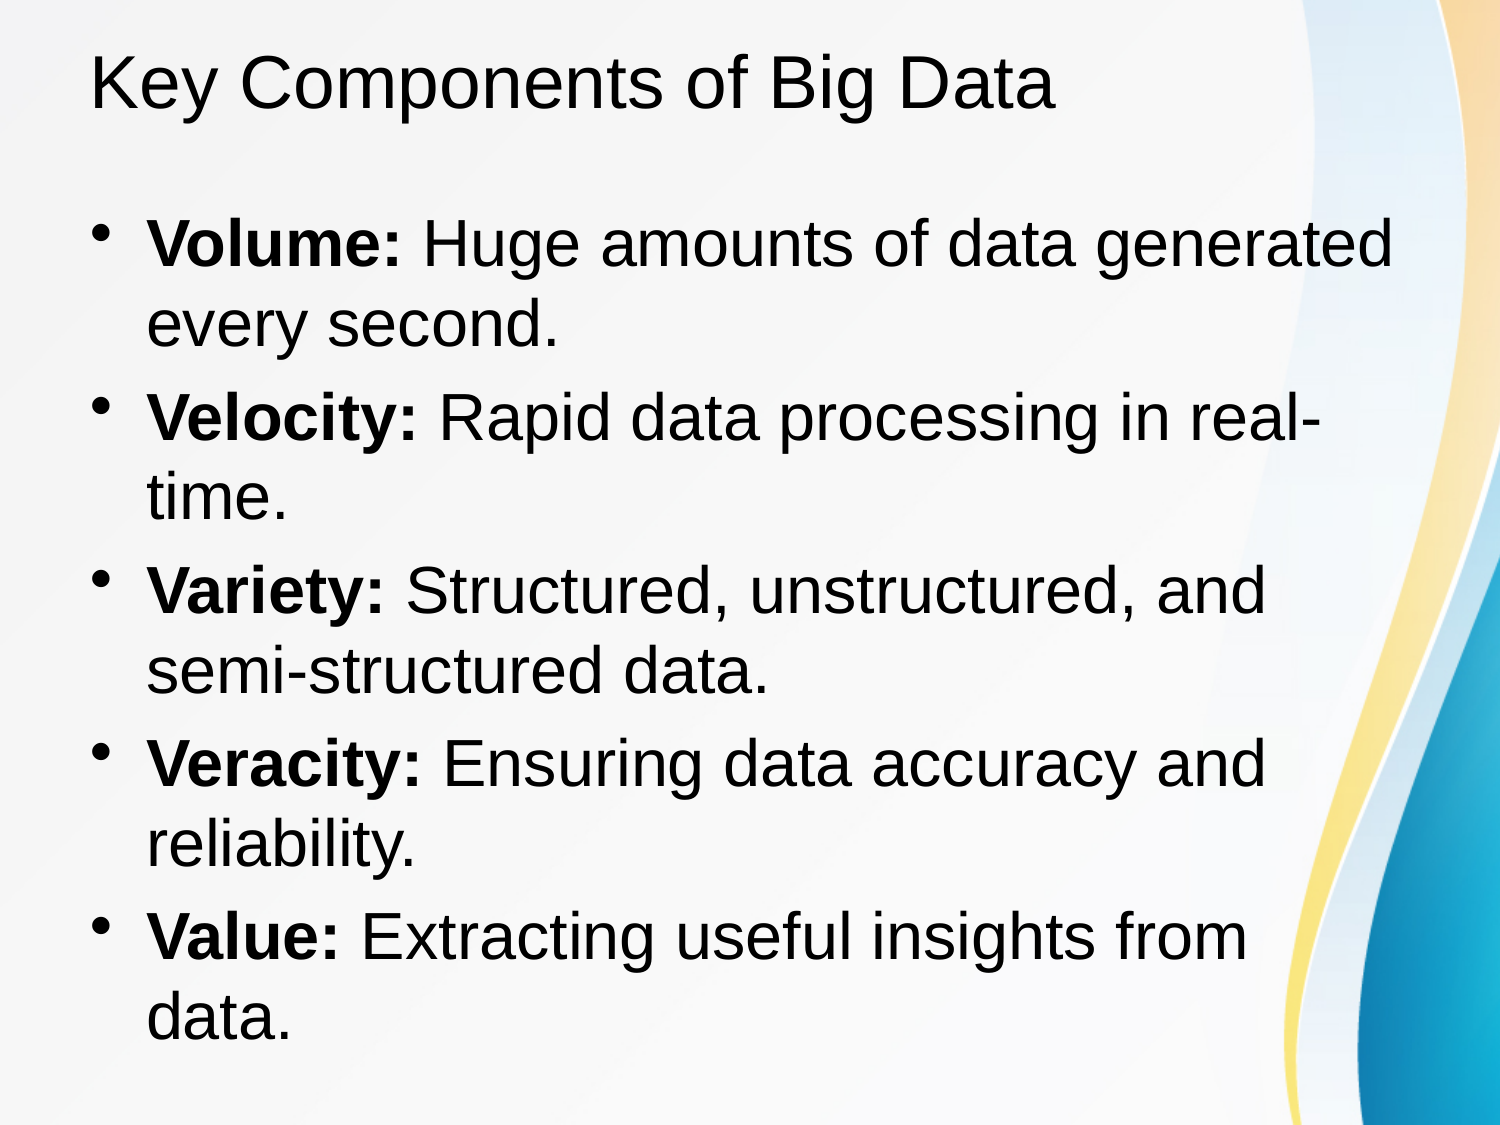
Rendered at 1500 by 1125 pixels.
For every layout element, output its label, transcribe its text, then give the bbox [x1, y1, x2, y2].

list Volume: Huge amounts of data generated every second. Velocity: Rapid data processing in real-time. Variety: Structured, unstructured, and semi-structured data. Veracity: Ensuring data accuracy and reliability. Value: Extracting useful insights from data. [74, 192, 1426, 1006]
title Key Components of Big Data [74, 30, 1426, 127]
picture [0, 0, 1500, 1125]
